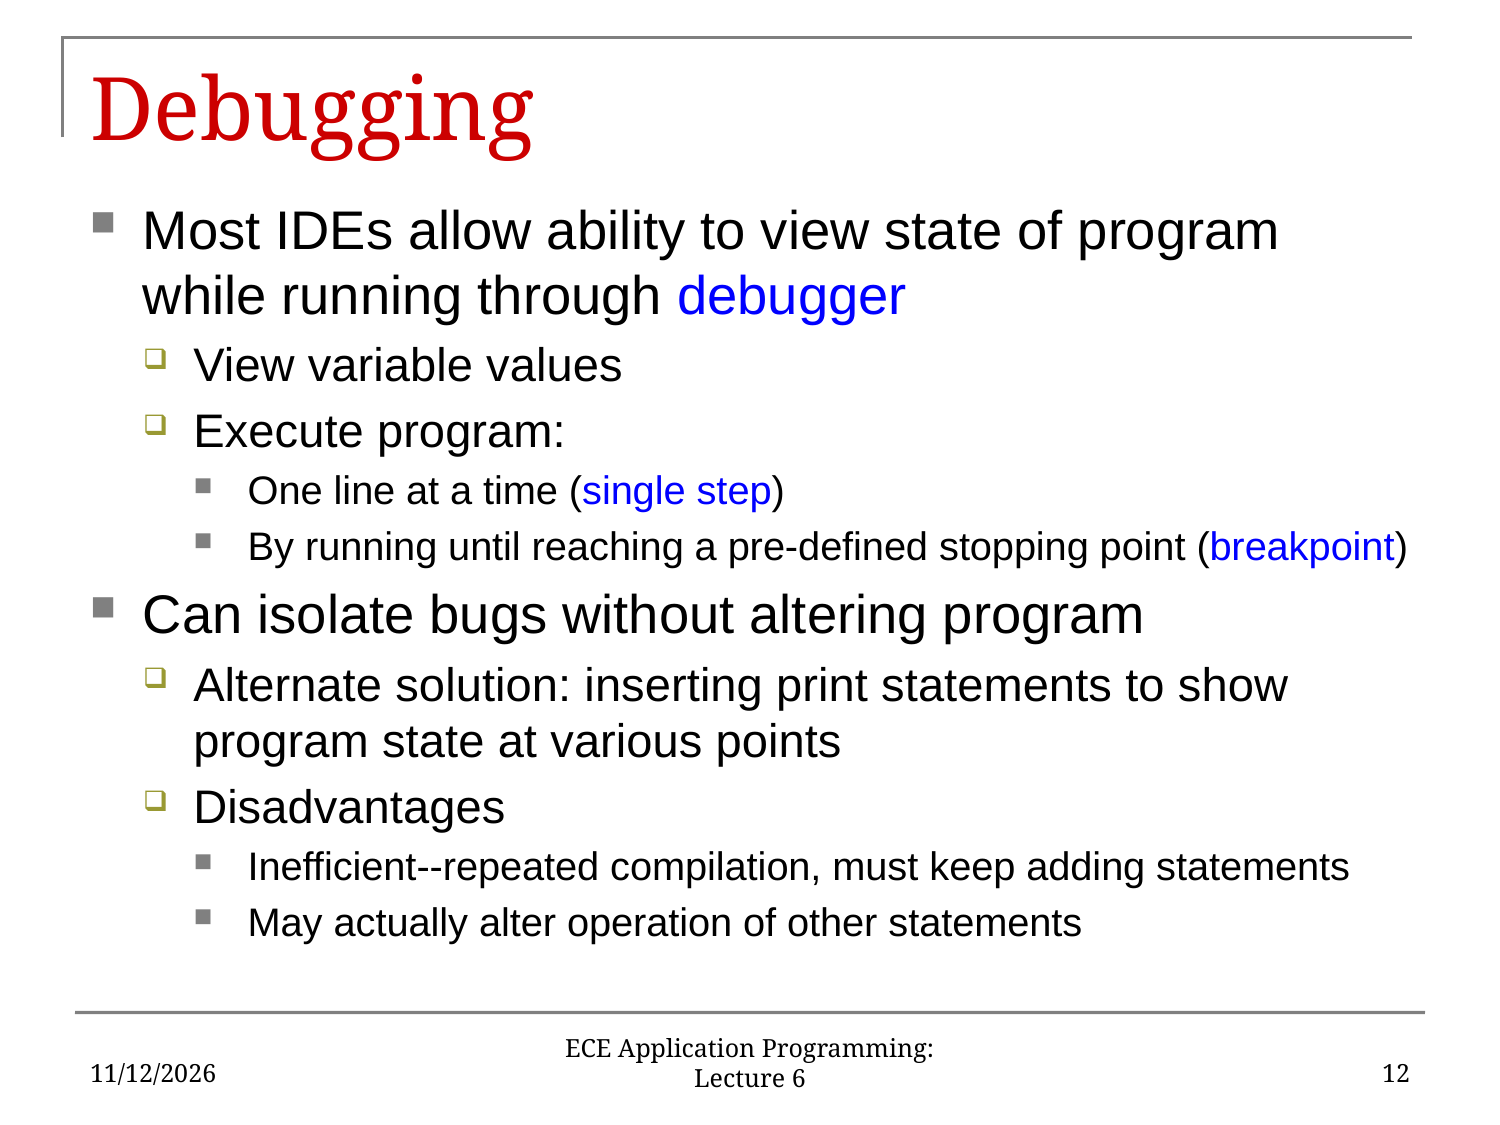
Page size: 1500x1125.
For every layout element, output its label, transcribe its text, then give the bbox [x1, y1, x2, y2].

title Debugging [75, 45, 1425, 163]
slide_number 12 [1074, 1023, 1426, 1100]
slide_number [74, 1023, 426, 1100]
list Most IDEs allow ability to view state of program while running through debugger View variable values Execute program: One line at a time (single step) By running until reaching a pre-defined stopping point (breakpoint) Can isolate bugs without altering program Alternate solution: inserting print statements to show program state at various points Disadvantages Inefficient--repeated compilation, must keep adding statements May actually alter operation of other statements [75, 187, 1425, 1006]
footer ECE Application Programming: Lecture 6 [512, 1024, 988, 1101]
